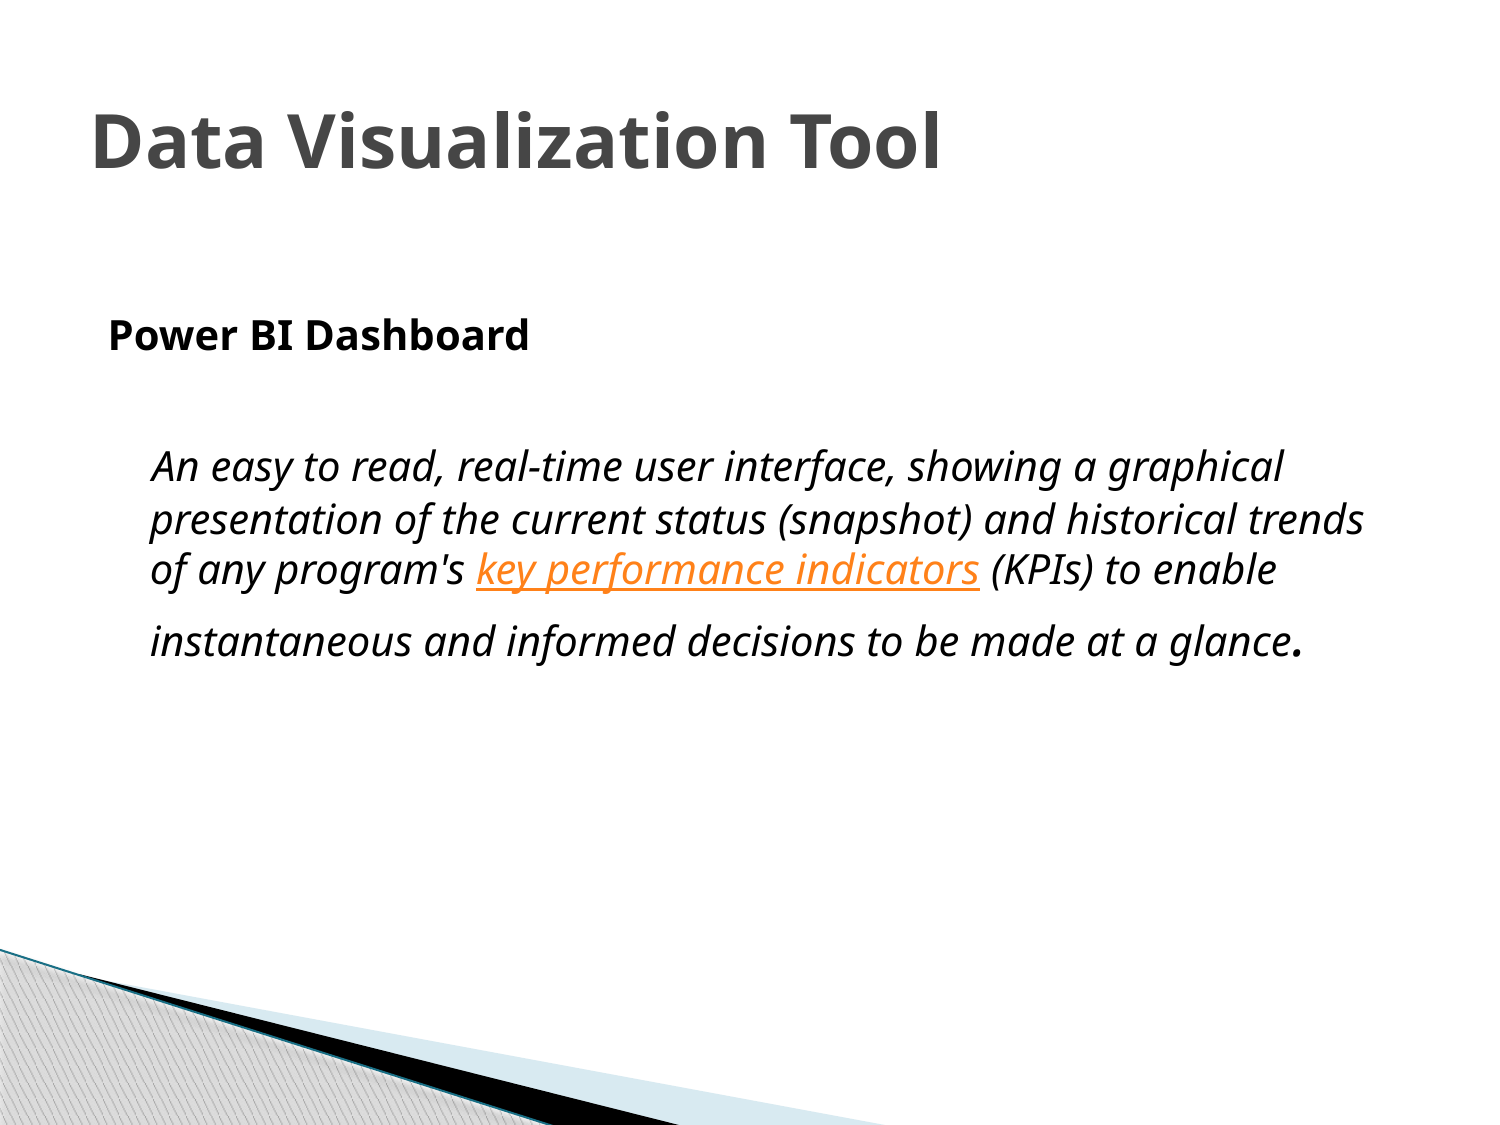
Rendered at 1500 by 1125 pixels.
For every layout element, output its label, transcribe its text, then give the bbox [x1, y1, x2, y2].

list Power BI Dashboard An easy to read, real-time user interface, showing a graphical presentation of the current status (snapshot) and historical trends of any program's key performance indicators (KPIs) to enable instantaneous and informed decisions to be made at a glance. [75, 243, 1425, 986]
title Data Visualization Tool [75, 45, 1425, 233]
